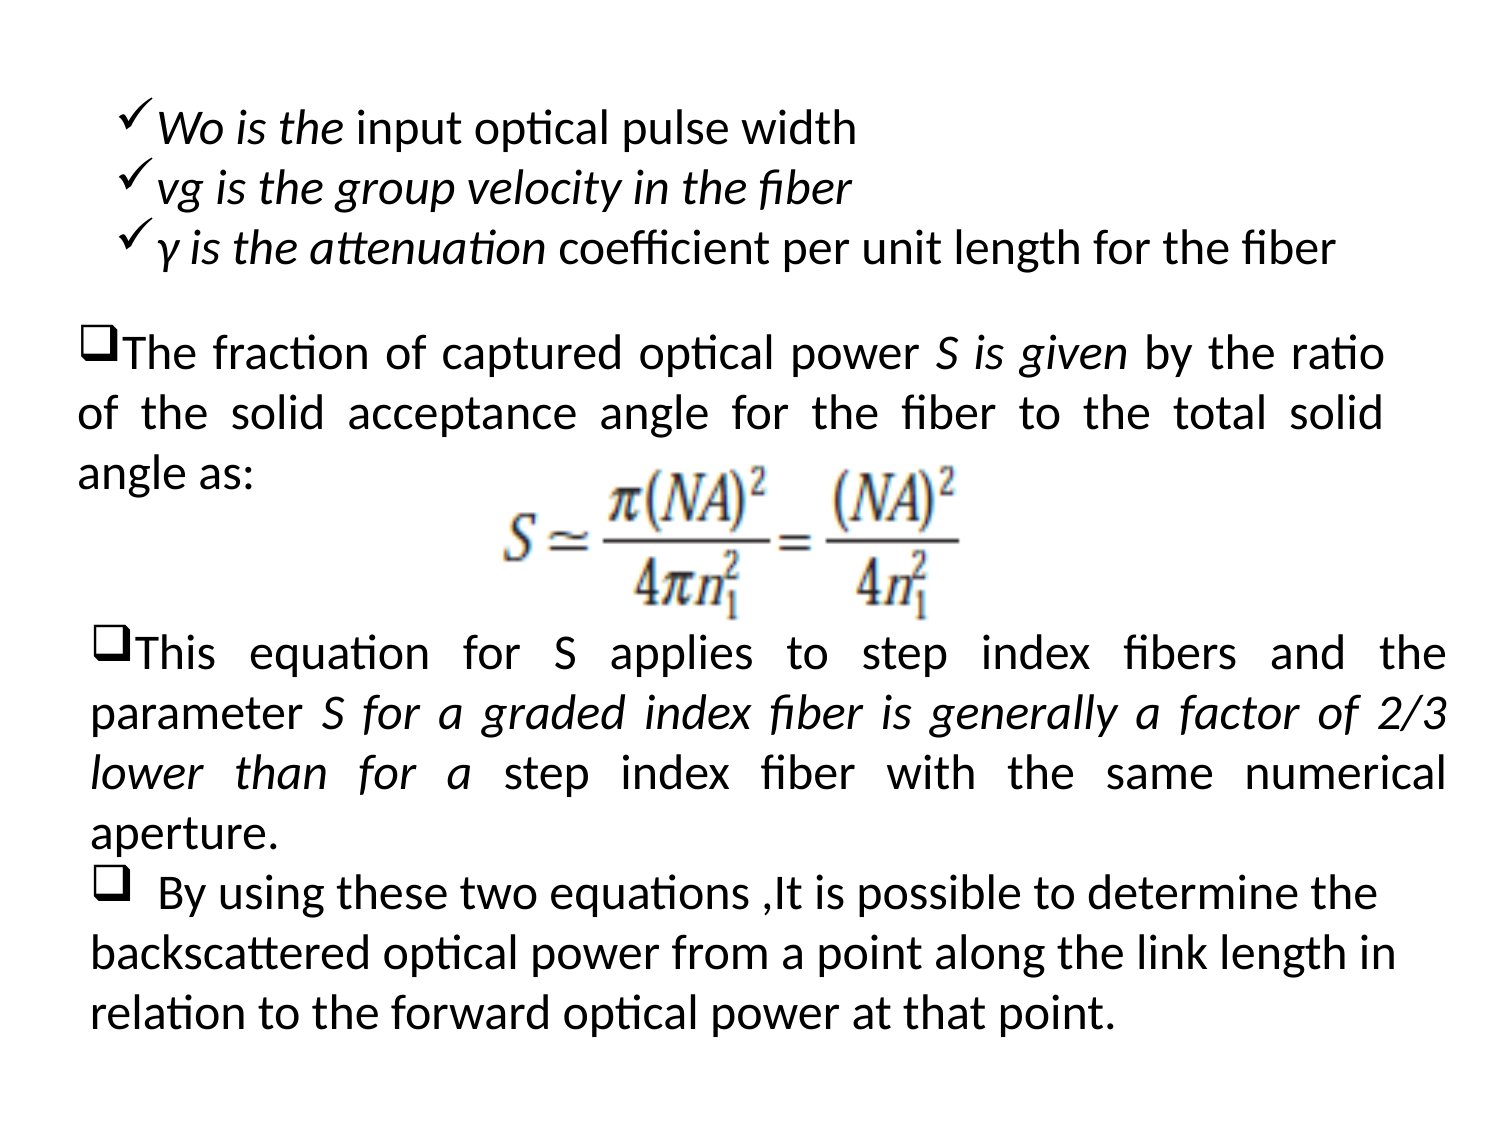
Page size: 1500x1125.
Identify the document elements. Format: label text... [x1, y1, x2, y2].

picture [474, 449, 988, 651]
text_box This equation for S applies to step index fibers and the parameter S for a graded index fiber is generally a factor of 2/3 lower than for a step index fiber with the same numerical aperture. By using these two equations ,It is possible to determine the backscattered optical power from a point along the link length in relation to the forward optical power at that point. [75, 612, 1463, 1048]
text_box Wo is the input optical pulse width vg is the group velocity in the fiber γ is the attenuation coefficient per unit length for the fiber [99, 87, 1413, 283]
text_box The fraction of captured optical power S is given by the ratio of the solid acceptance angle for the fiber to the total solid angle as: [62, 312, 1400, 508]
